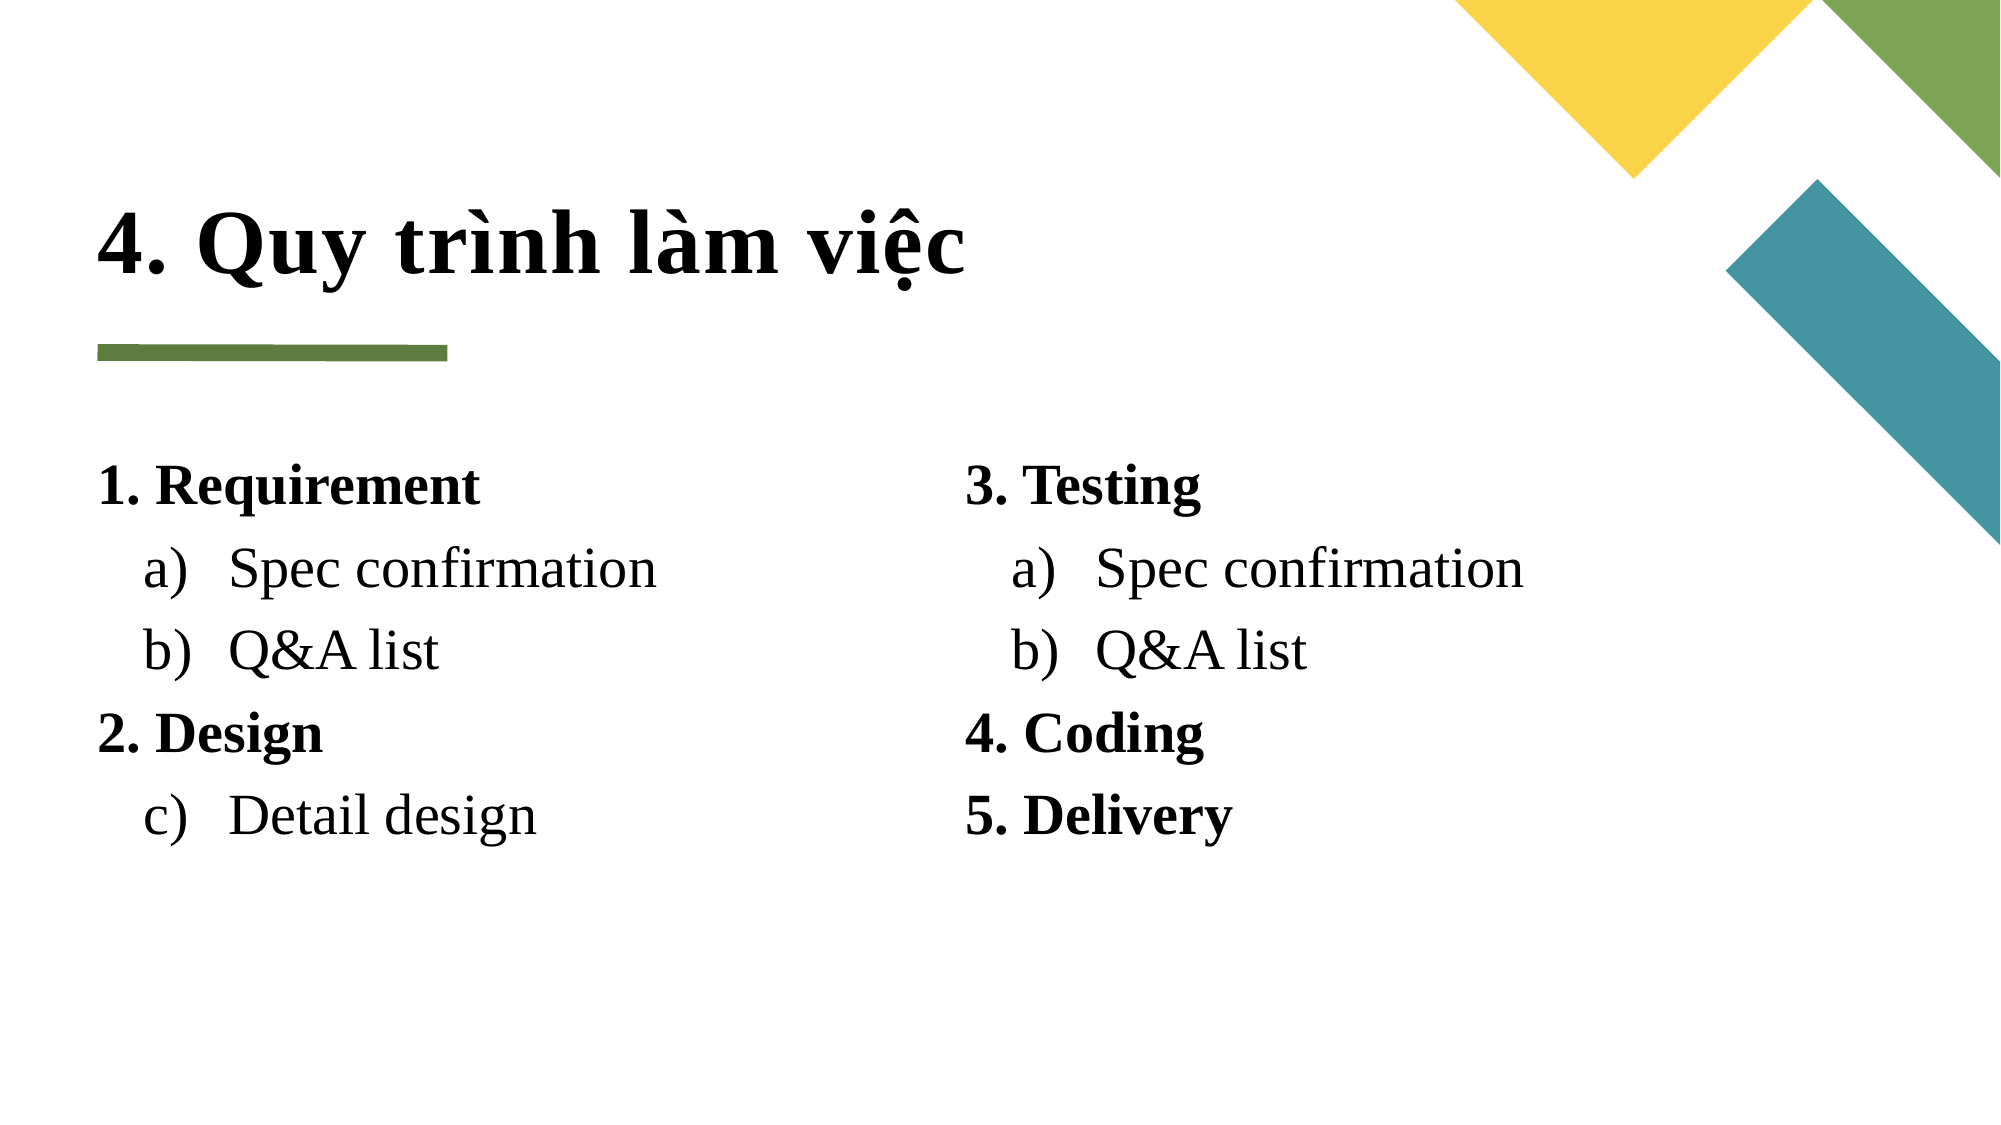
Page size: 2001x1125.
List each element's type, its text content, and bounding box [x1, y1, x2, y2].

list 1. Requirement Spec confirmation Q&A list 2. Design Detail design [97, 439, 835, 1030]
title 4. Quy trình làm việc [97, 45, 1702, 291]
list 3. Testing Spec confirmation Q&A list 4. Coding 5. Delivery [964, 439, 1702, 1030]
